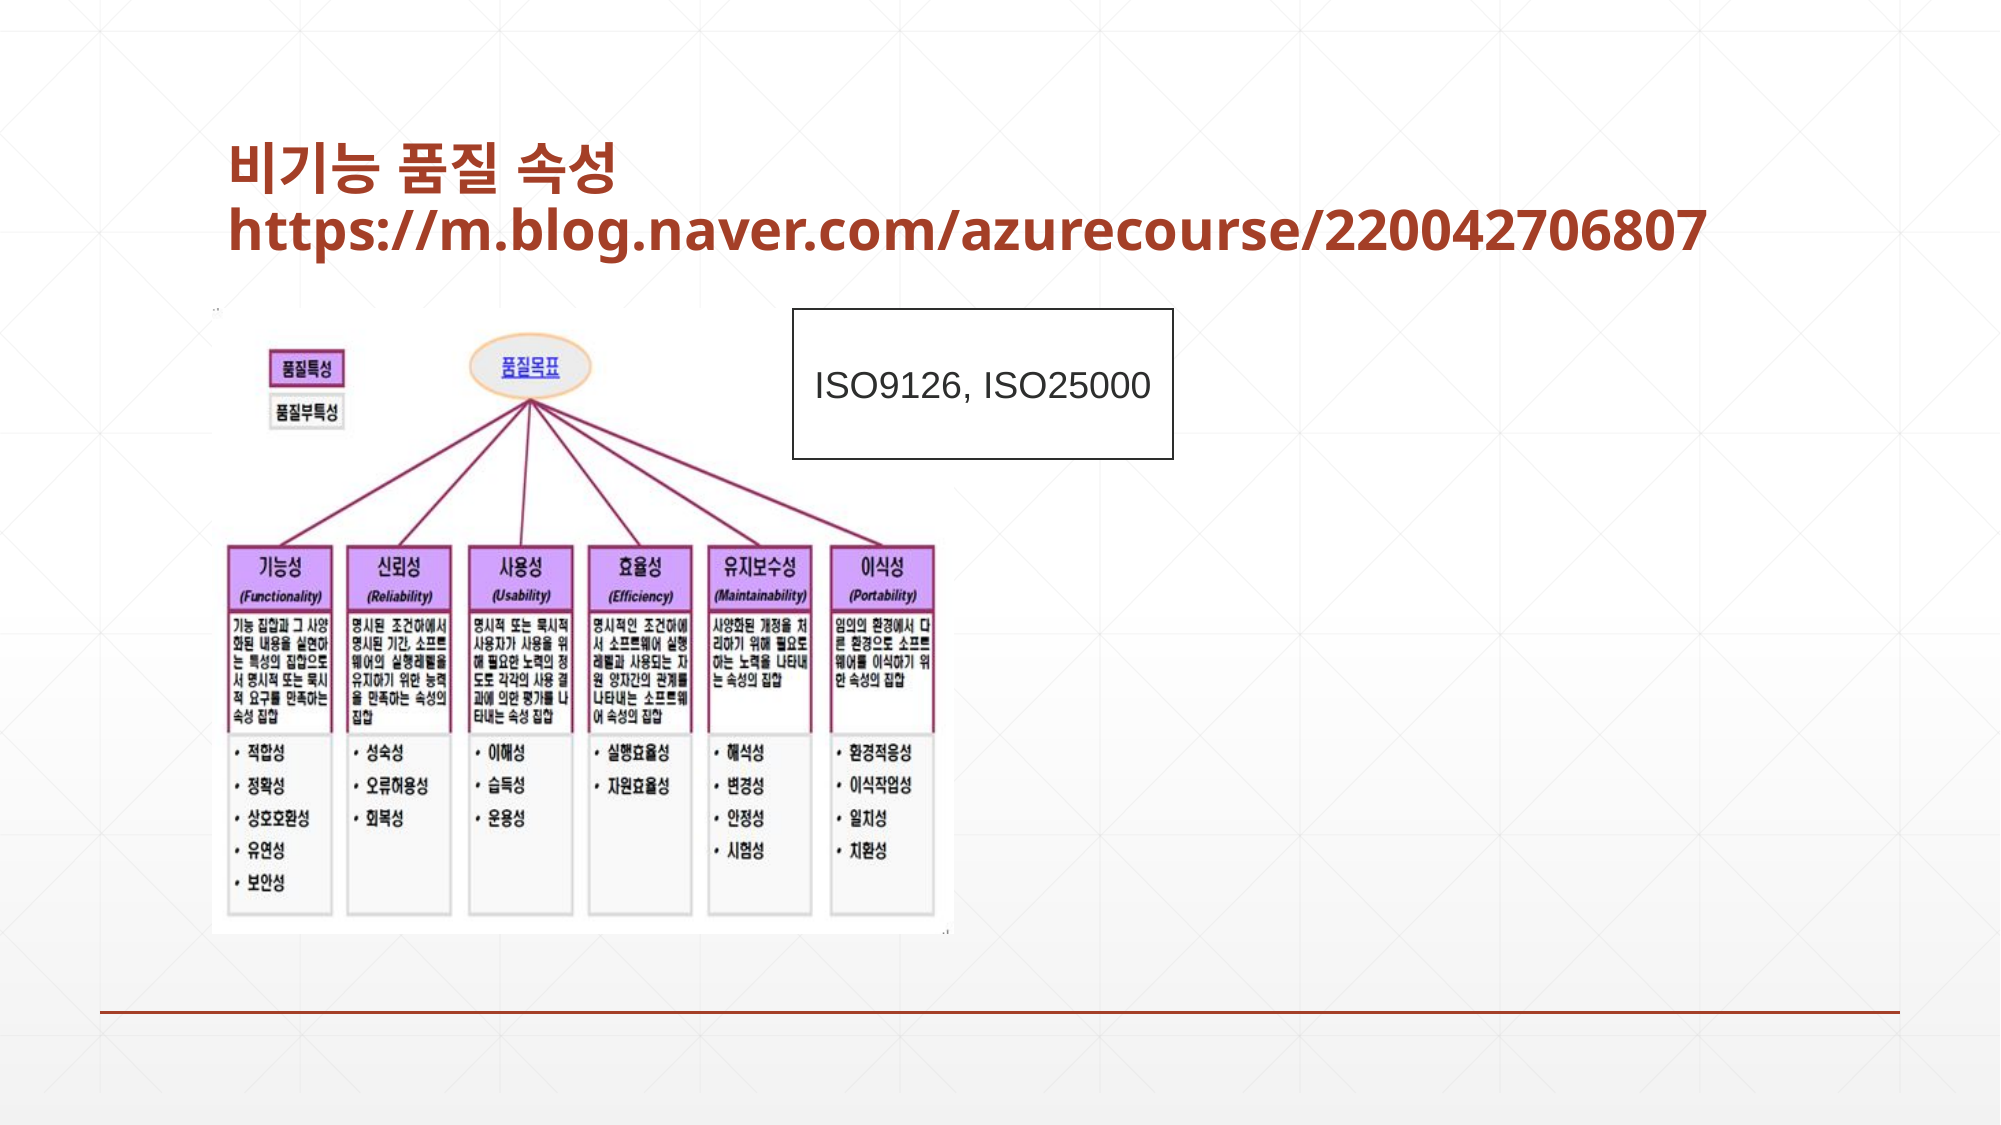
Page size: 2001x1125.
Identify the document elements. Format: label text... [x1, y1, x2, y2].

text_box ISO9126, ISO25000 [954, 308, 1174, 460]
title 비기능 품질 속성 https://m.blog.naver.com/azurecourse/220042706807 [212, 82, 1788, 271]
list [212, 308, 954, 934]
